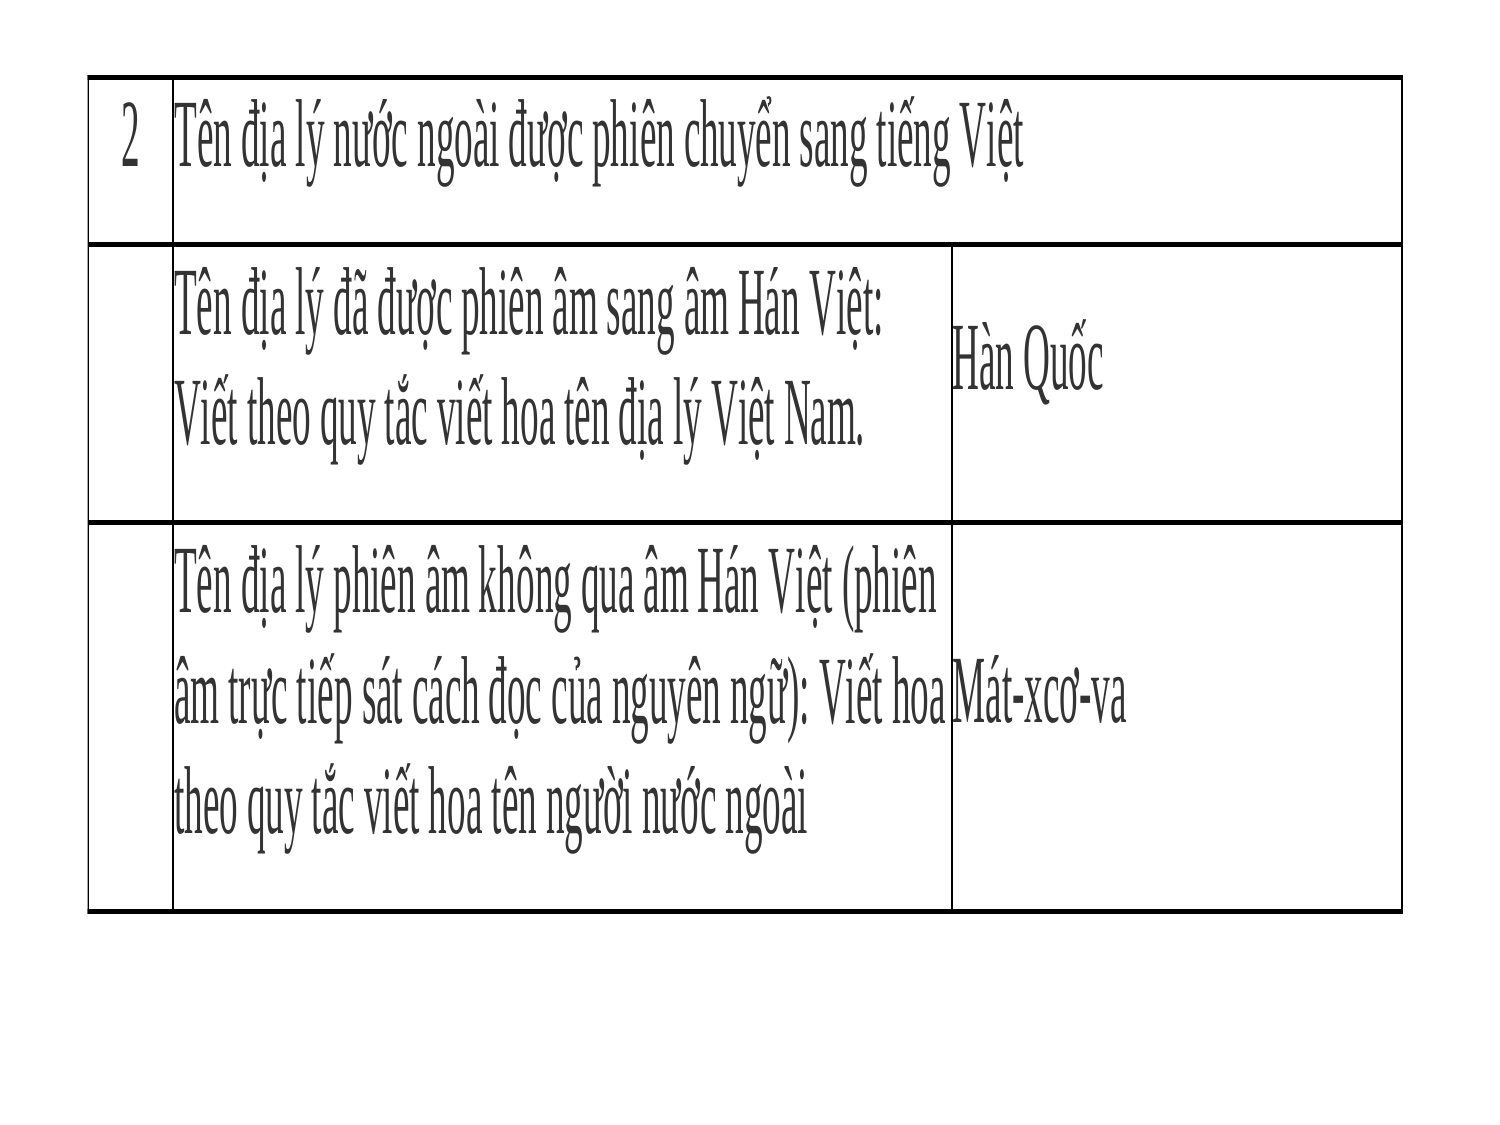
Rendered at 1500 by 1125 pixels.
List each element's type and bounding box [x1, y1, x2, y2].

text_box [87, 74, 1404, 1088]
